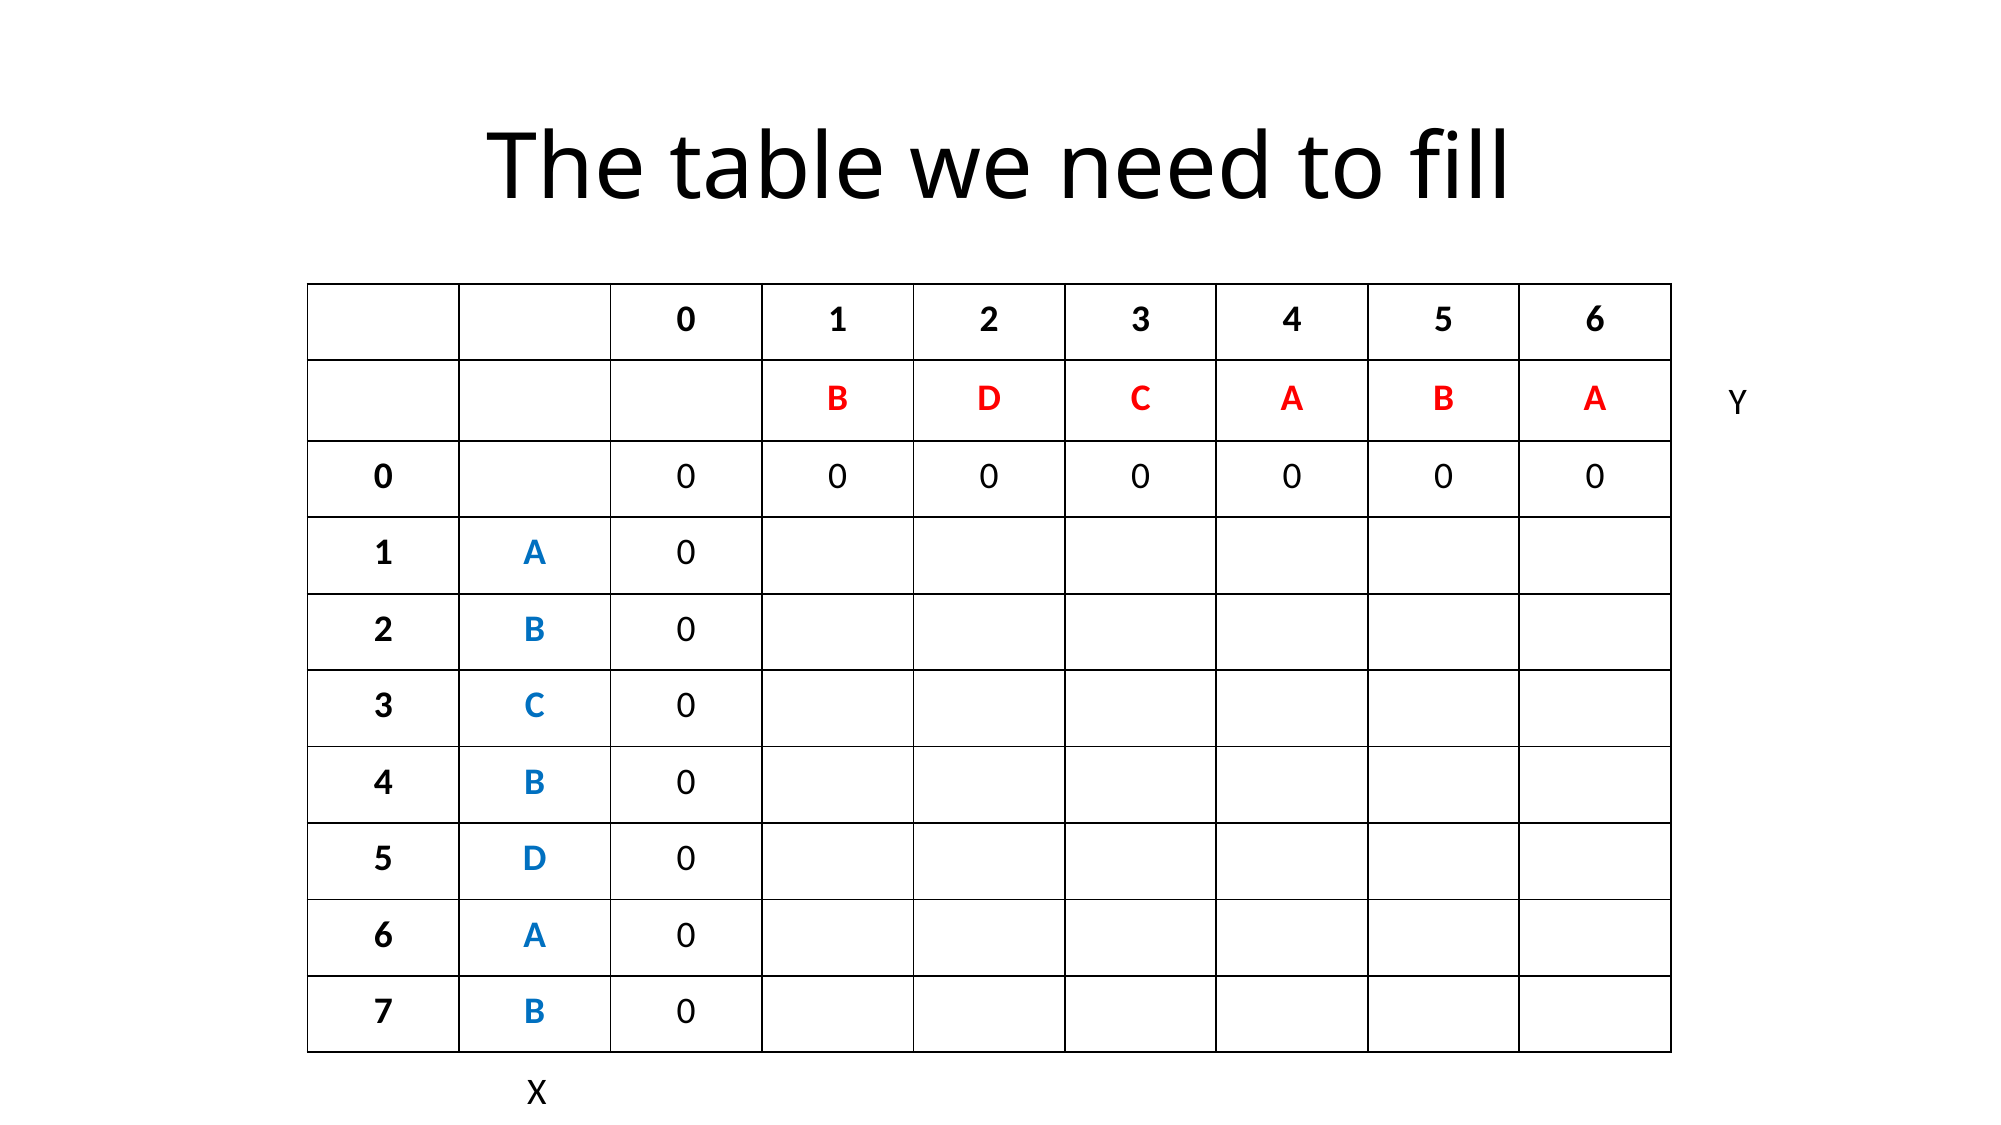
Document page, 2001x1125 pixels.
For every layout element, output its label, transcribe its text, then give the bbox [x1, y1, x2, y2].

text_box X [512, 1059, 588, 1120]
title The table we need to fill [137, 59, 1863, 278]
text_box Y [1713, 369, 1789, 430]
